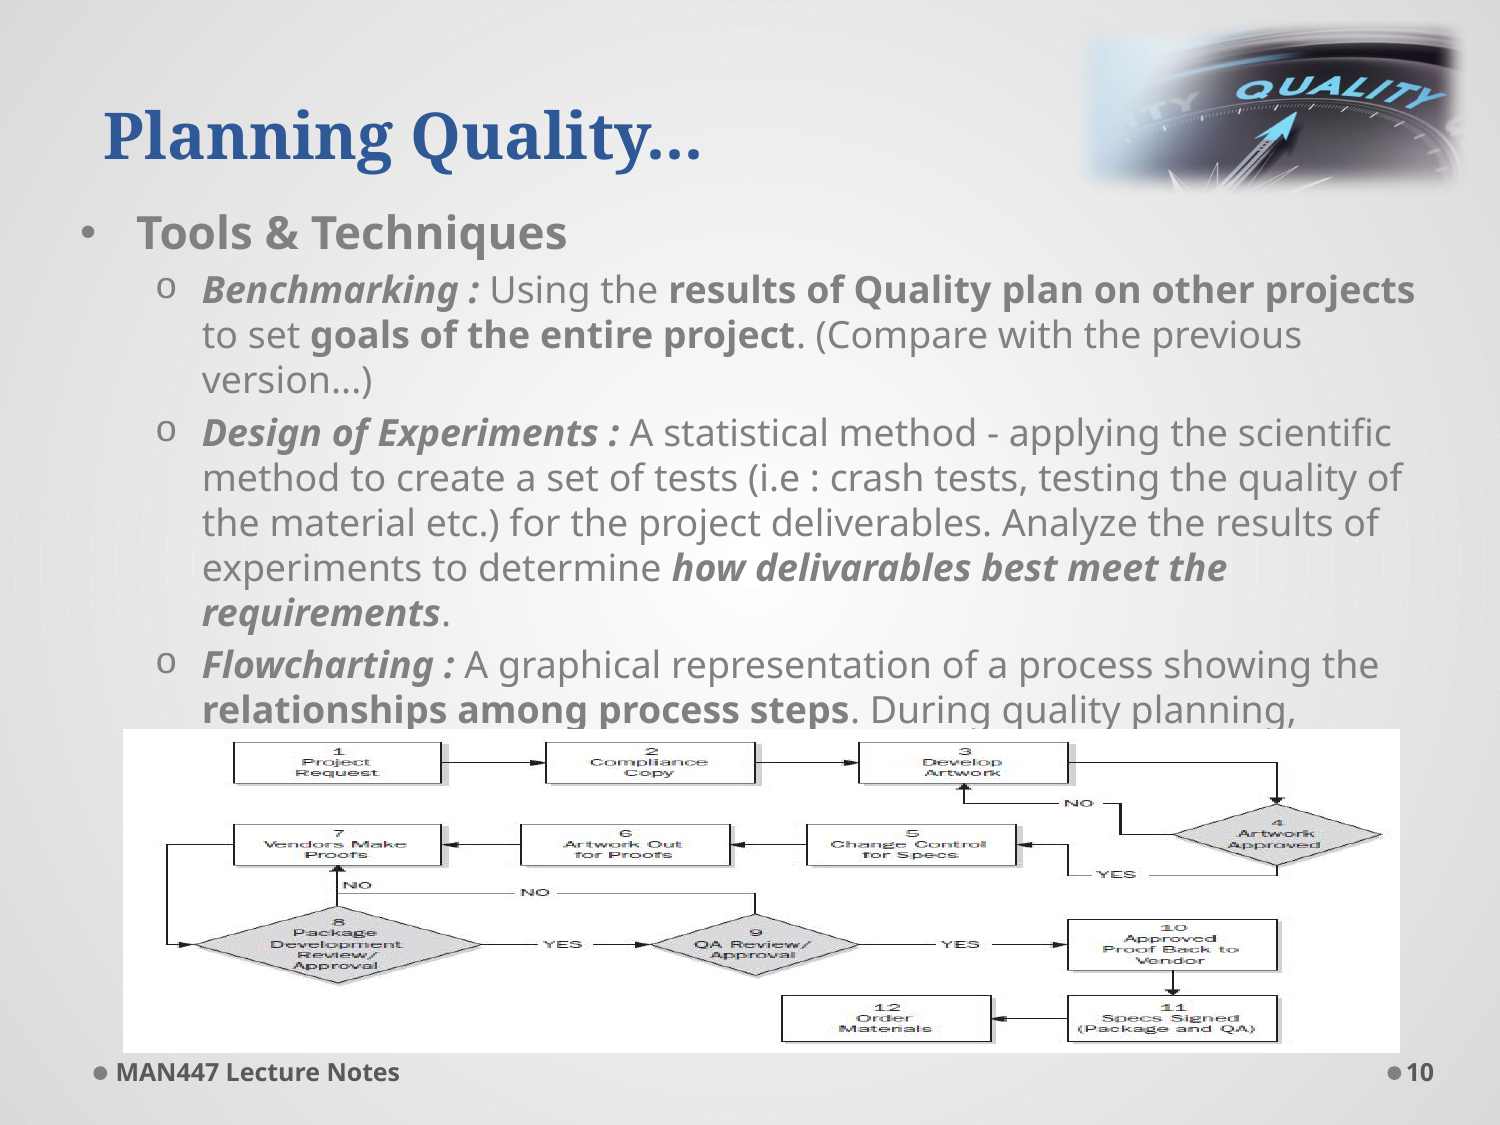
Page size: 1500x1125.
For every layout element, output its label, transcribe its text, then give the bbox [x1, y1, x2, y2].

picture [123, 729, 1400, 1053]
picture [1071, 18, 1469, 197]
slide_number 10 [1401, 1042, 1494, 1103]
list Tools & Techniques Benchmarking : Using the results of Quality plan on other projects to set goals of the entire project. (Compare with the previous version...) Design of Experiments : A statistical method - applying the scientific method to create a set of tests (i.e : crash tests, testing the quality of the material etc.) for the project deliverables. Analyze the results of experiments to determine how delivarables best meet the requirements. Flowcharting : A graphical representation of a process showing the relationships among process steps. During quality planning, flowcharting can help the project team to anticipate quality problems that may occur. [64, 196, 1436, 657]
footer MAN447 Lecture Notes [108, 1042, 691, 1103]
title Planning Quality... [88, 70, 1066, 180]
